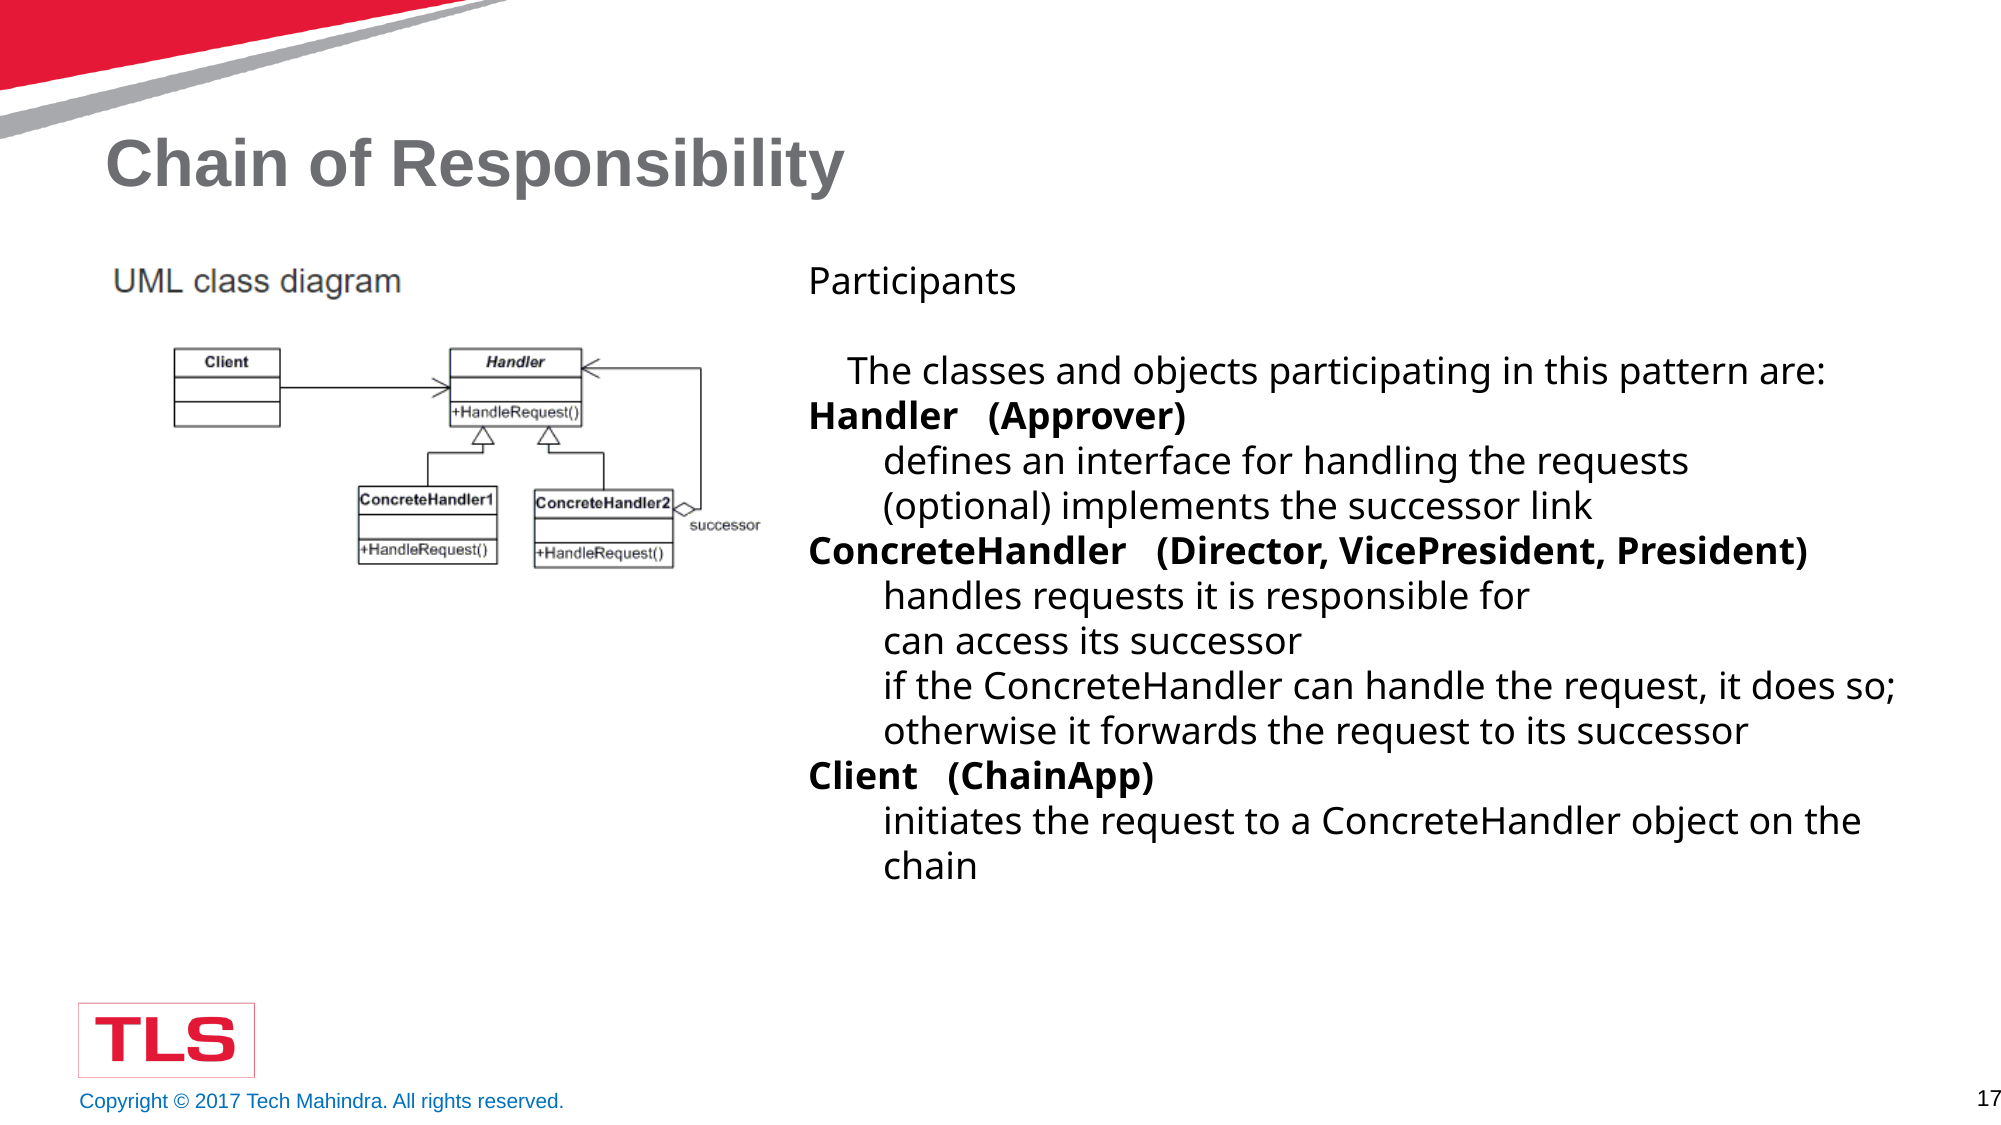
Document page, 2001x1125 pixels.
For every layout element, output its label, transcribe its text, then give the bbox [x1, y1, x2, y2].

picture [104, 255, 775, 586]
text_box Participants The classes and objects participating in this pattern are: Handler (Approver) defines an interface for handling the requests (optional) implements the successor link ConcreteHandler (Director, VicePresident, President) handles requests it is responsible for can access its successor if the ConcreteHandler can handle the request, it does so; otherwise it forwards the request to its successor Client (ChainApp) initiates the request to a ConcreteHandler object on the chain [808, 257, 1966, 933]
picture [0, 0, 509, 139]
picture [48, 987, 284, 1110]
title Chain of Responsibility [104, 119, 1905, 201]
